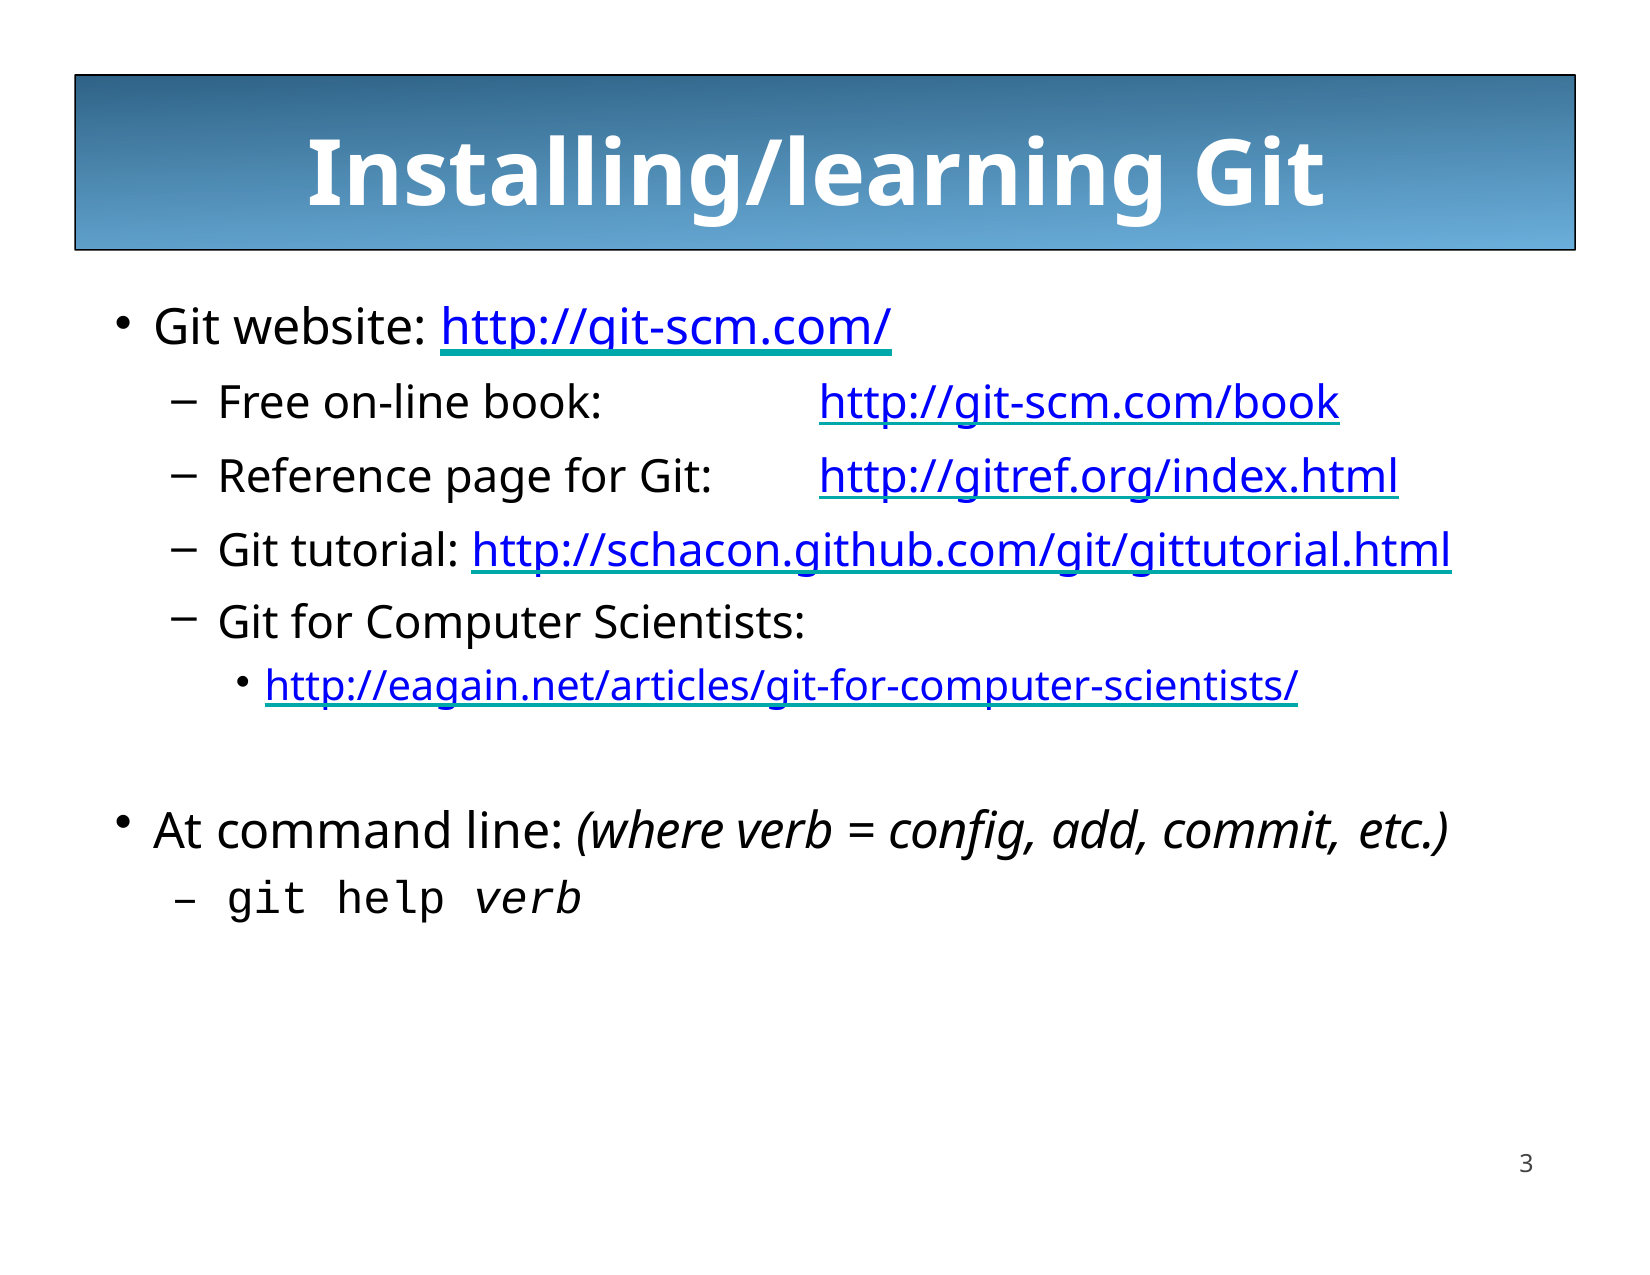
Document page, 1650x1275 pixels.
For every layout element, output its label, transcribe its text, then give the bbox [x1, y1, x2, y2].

text_box Git website: http://git-scm.com/ Free on-line book: http://git-scm.com/book Reference page for Git: http://gitref.org/index.html Git tutorial: http://schacon.github.com/git/gittutorial.html Git for Computer Scientists: http://eagain.net/articles/git-for-computer-scientists/ At command line: (where verb = config, add, commit, etc.) – git help verb [113, 282, 1465, 923]
text_box [75, 75, 1576, 250]
slide_number 14 [1515, 1145, 1556, 1275]
title Installing/learning Git [305, 111, 1346, 282]
